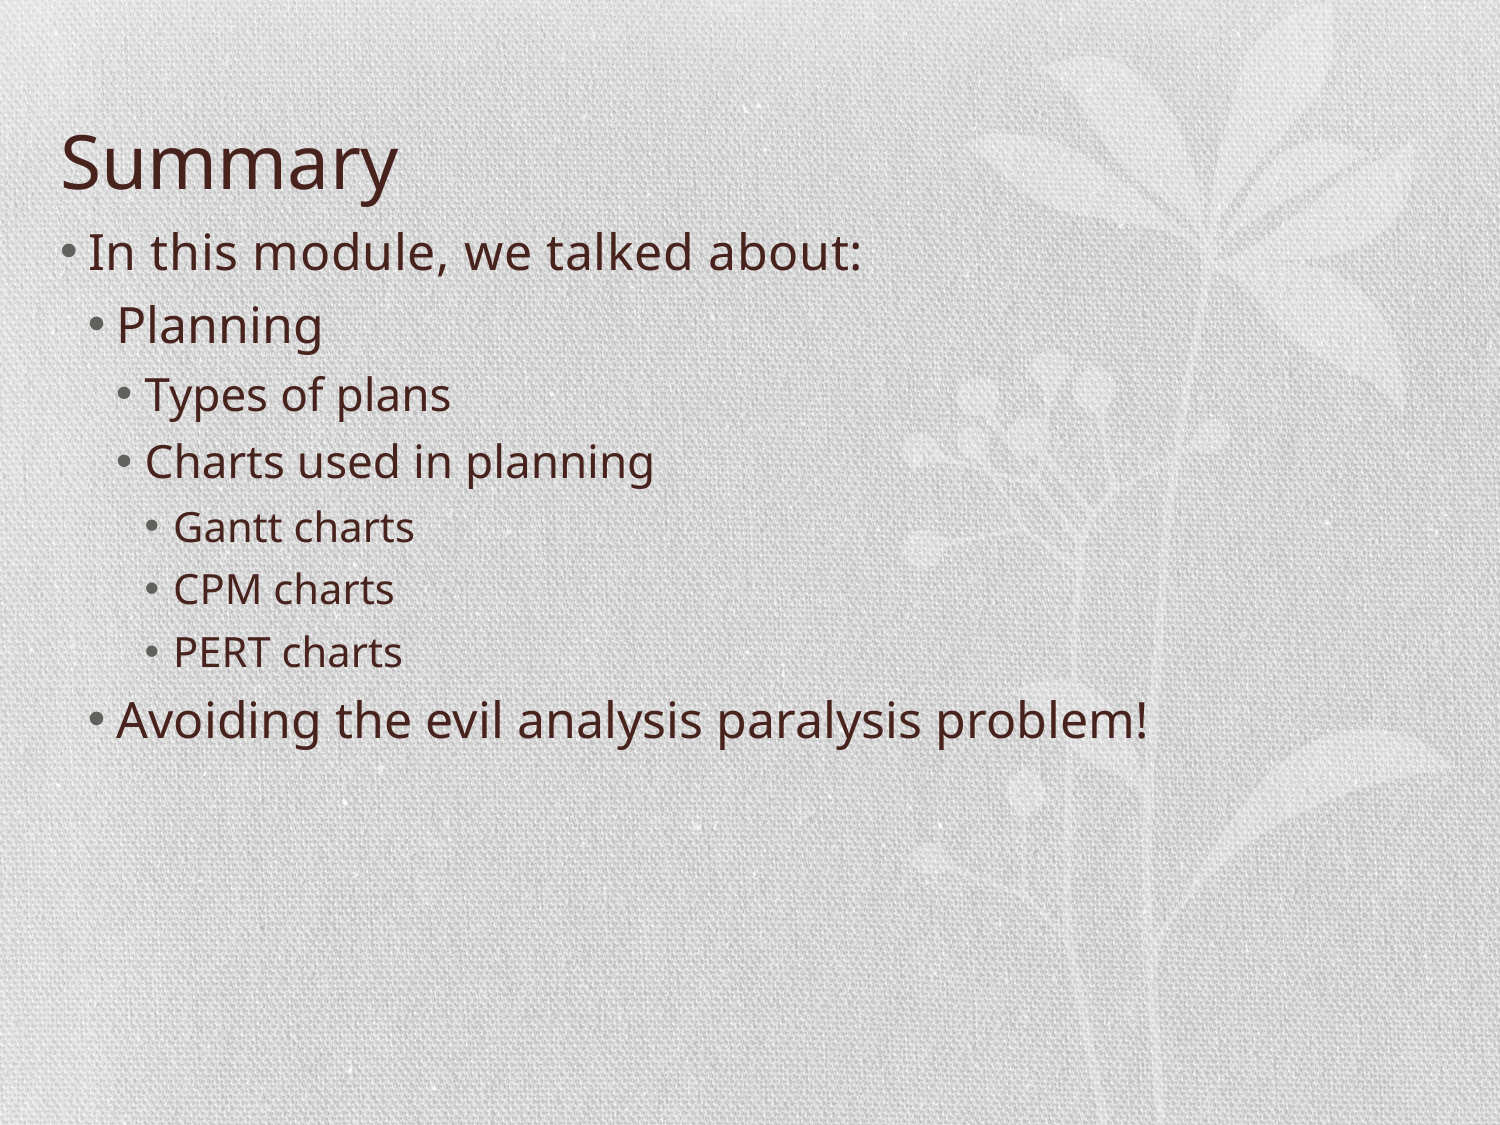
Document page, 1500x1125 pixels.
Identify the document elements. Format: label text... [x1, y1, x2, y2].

title Summary [45, 37, 1455, 213]
list In this module, we talked about: Planning Types of plans Charts used in planning Gantt charts CPM charts PERT charts Avoiding the evil analysis paralysis problem! [45, 213, 1455, 1105]
